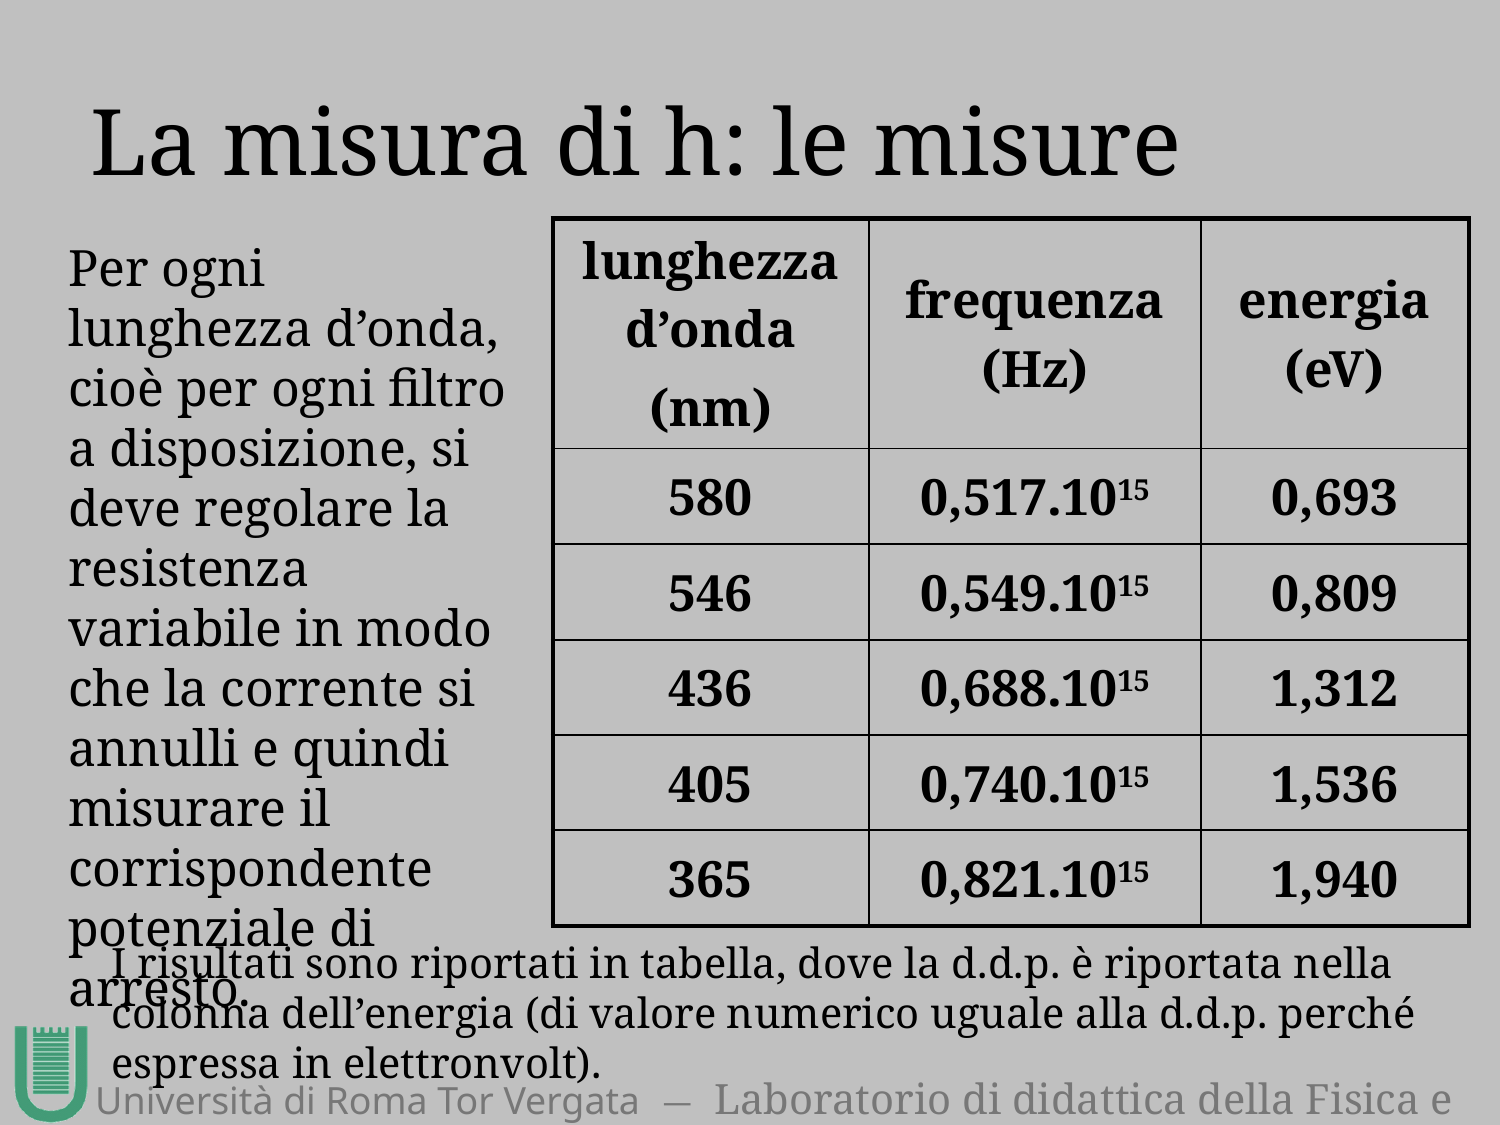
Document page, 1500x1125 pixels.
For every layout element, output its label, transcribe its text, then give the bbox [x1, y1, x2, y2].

table_cell 1,312 [1202, 641, 1467, 734]
table_cell 1,536 [1202, 736, 1467, 829]
table_cell 1,940 [1202, 831, 1467, 924]
table_cell 546 [555, 545, 868, 639]
table_cell 0,809 [1202, 545, 1467, 639]
table_header lunghezza d’onda (nm) [555, 221, 868, 448]
table_cell 0,688.1015 [870, 641, 1200, 734]
table_cell 0,740.1015 [870, 736, 1200, 829]
table_cell 0,549.1015 [870, 545, 1200, 639]
table_cell 0,517.1015 [870, 449, 1200, 543]
text_box I risultati sono riportati in tabella, dove la d.d.p. è riportata nella colonna dell’energia (di valore numerico uguale alla d.d.p. perché espressa in elettronvolt). [96, 929, 1479, 1094]
table_cell 365 [555, 831, 868, 924]
table_cell 0,821.1015 [870, 831, 1200, 924]
table_header energia (eV) [1202, 221, 1467, 448]
table_cell 436 [555, 641, 868, 734]
table_header frequenza (Hz) [870, 221, 1200, 448]
title La misura di h: le misure [75, 45, 1425, 233]
picture [12, 1025, 89, 1124]
table_cell 580 [555, 449, 868, 543]
table_cell 405 [555, 736, 868, 829]
table_cell 0,693 [1202, 449, 1467, 543]
text_box Per ogni lunghezza d’onda, cioè per ogni filtro a disposizione, si deve regolare la resistenza variabile in modo che la corrente si annulli e quindi misurare il corrispondente potenziale di arresto. [53, 228, 529, 1084]
